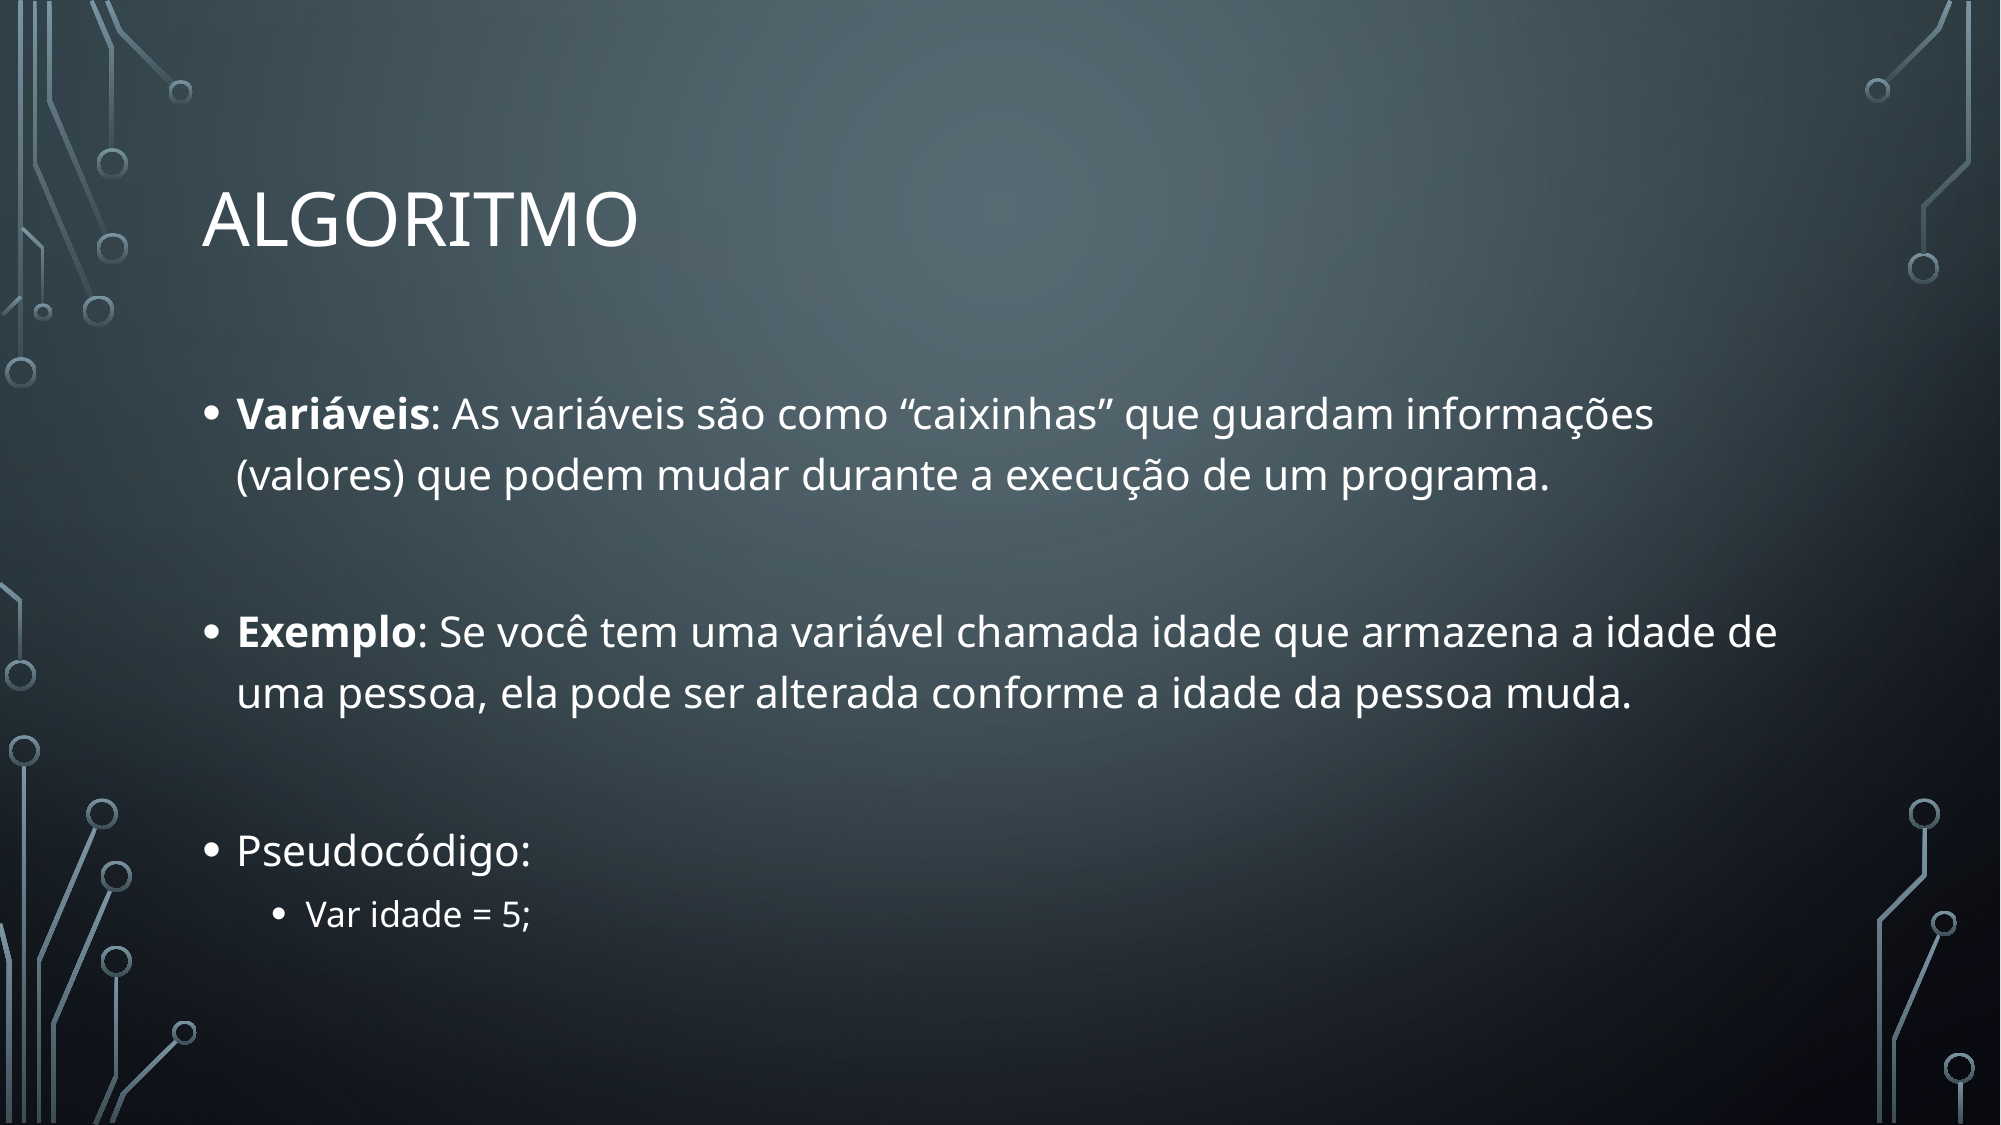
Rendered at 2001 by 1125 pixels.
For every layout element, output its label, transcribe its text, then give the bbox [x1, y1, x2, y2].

title algoritmo [187, 101, 1813, 344]
list Variáveis: As variáveis são como “caixinhas” que guardam informações (valores) que podem mudar durante a execução de um programa. Exemplo: Se você tem uma variável chamada idade que armazena a idade de uma pessoa, ela pode ser alterada conforme a idade da pessoa muda. Pseudocódigo: Var idade = 5; [187, 369, 1813, 950]
